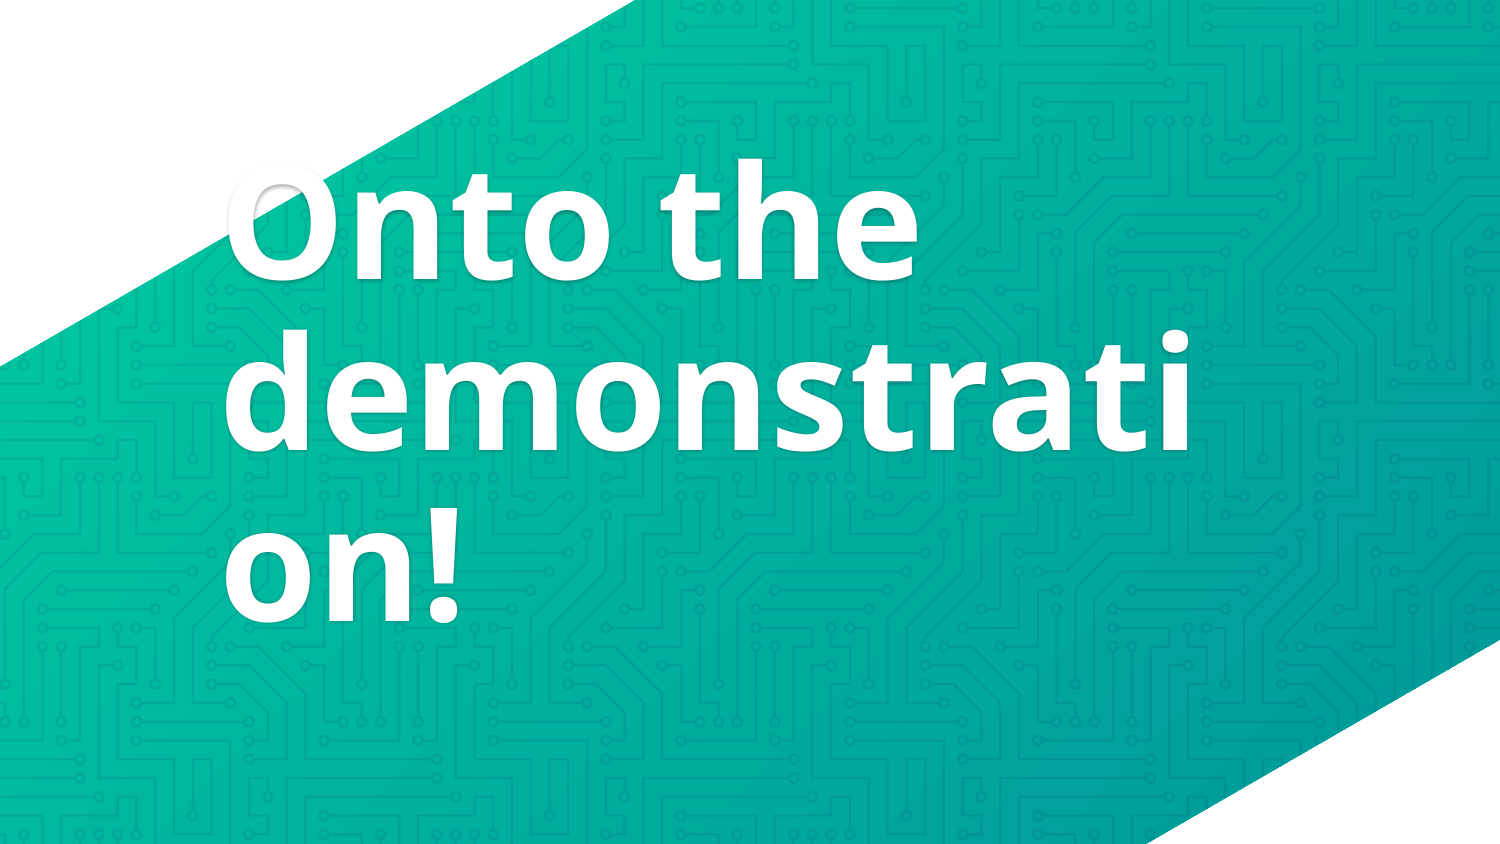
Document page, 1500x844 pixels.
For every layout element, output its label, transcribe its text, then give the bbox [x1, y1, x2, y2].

title Onto the demonstration! [219, 321, 1281, 656]
